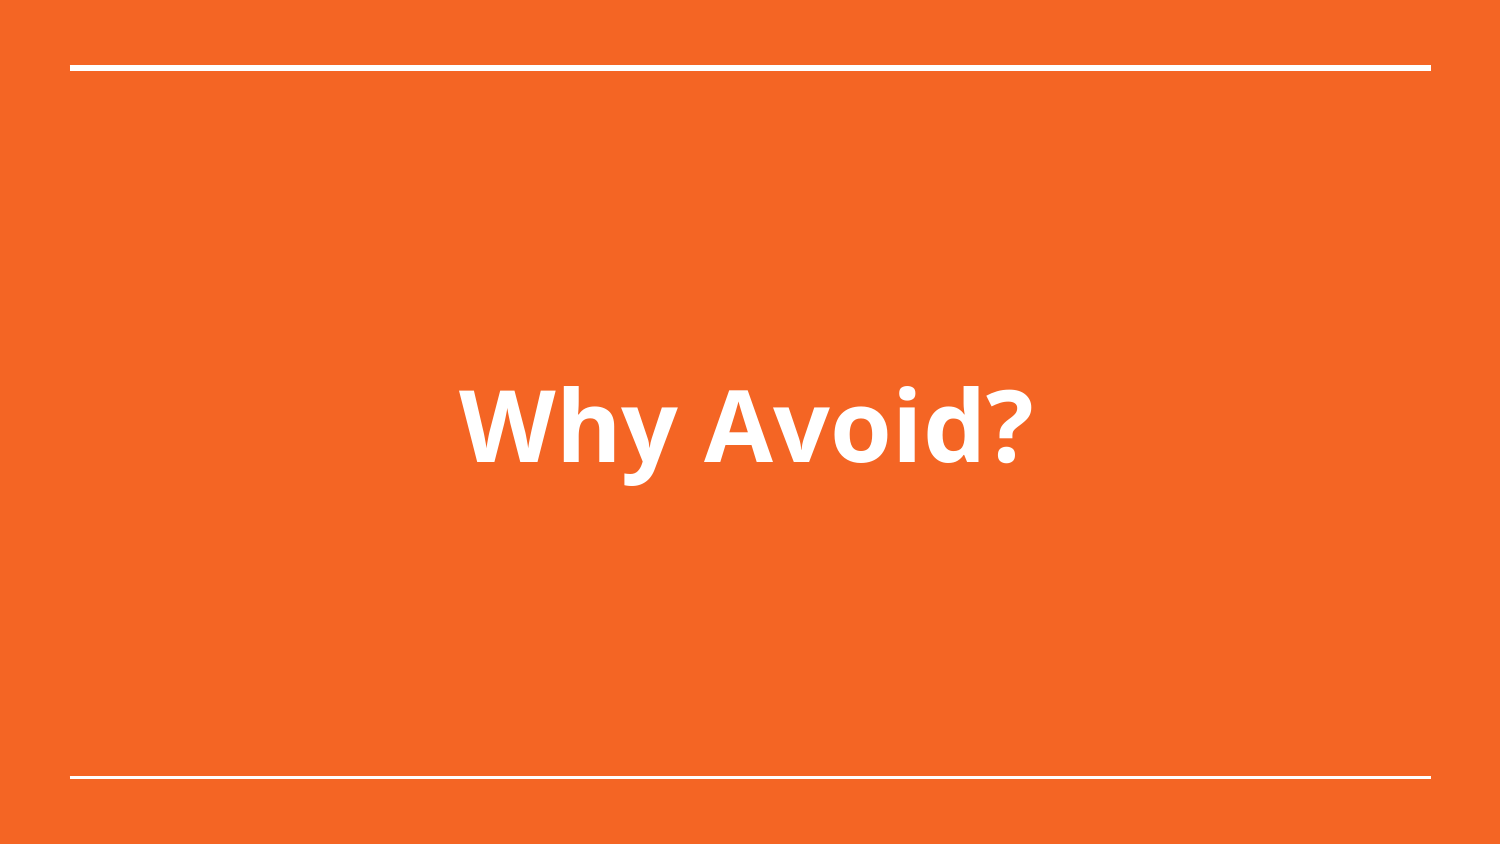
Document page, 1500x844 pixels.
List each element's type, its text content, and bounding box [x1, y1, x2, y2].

title Why Avoid? [66, 296, 1428, 550]
